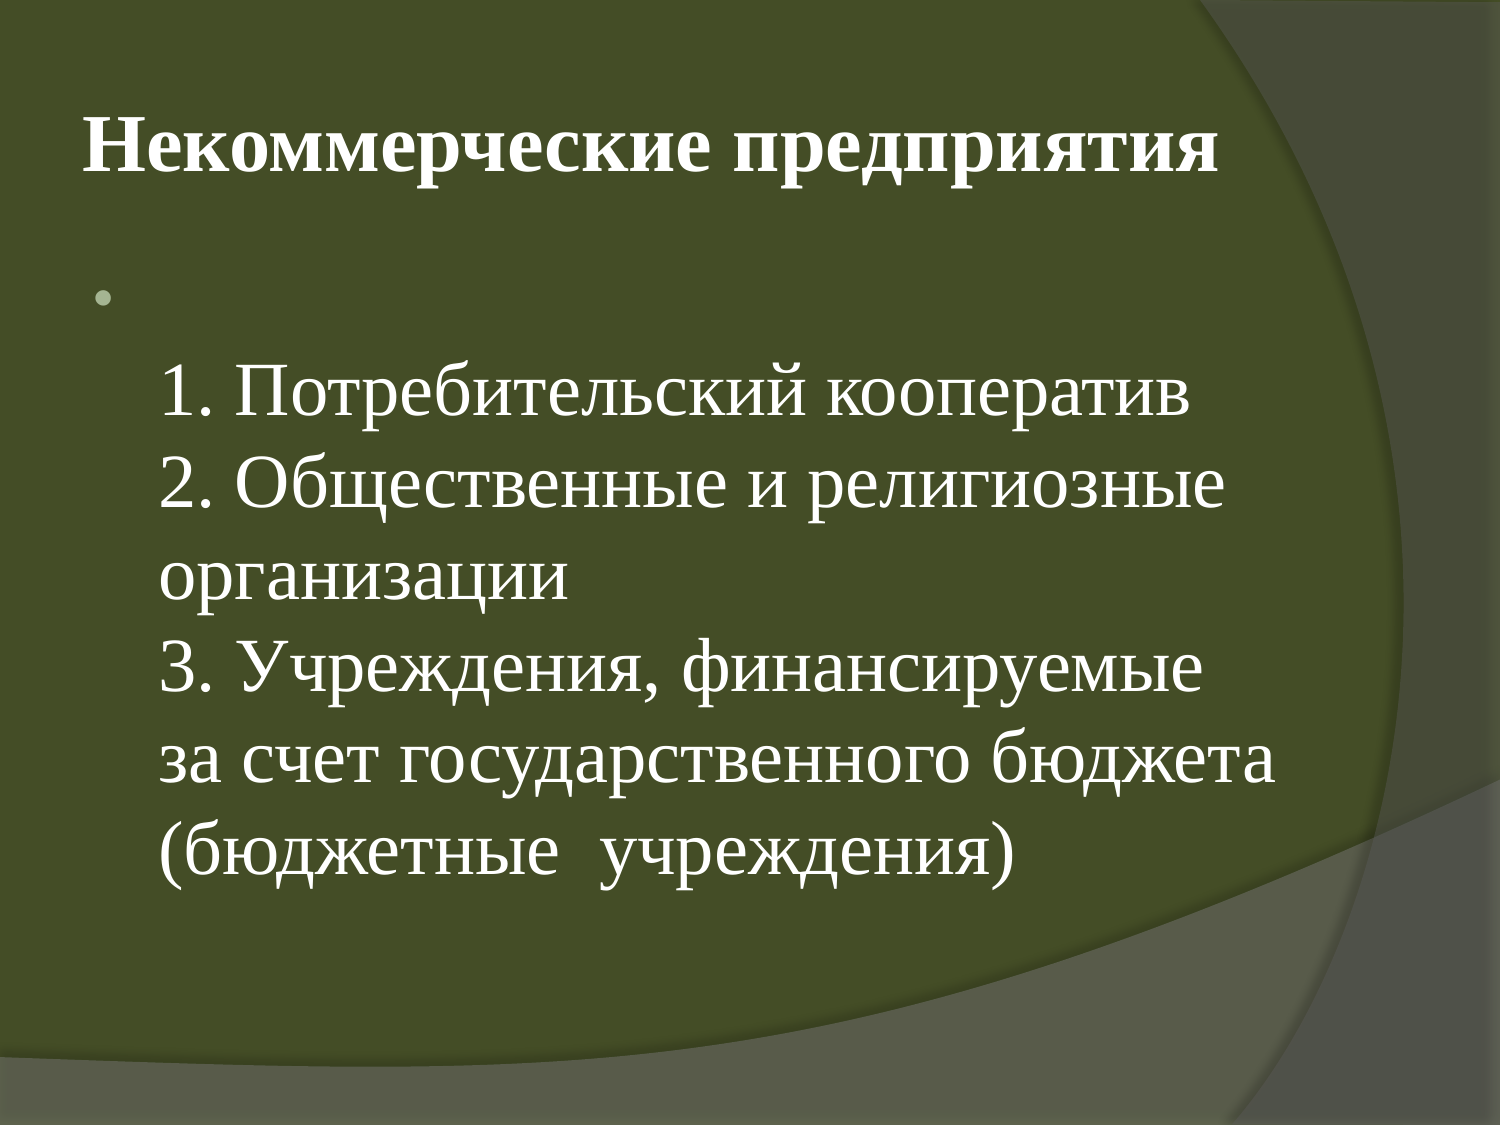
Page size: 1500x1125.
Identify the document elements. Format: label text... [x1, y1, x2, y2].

title Некоммерческие предприятия [75, 45, 1300, 233]
list 1. Потребительский кооператив 2. Общественные и религиозные организации 3. Учреждения, финансируемые за счет государственного бюджета (бюджетные учреждения) [75, 262, 1300, 1005]
